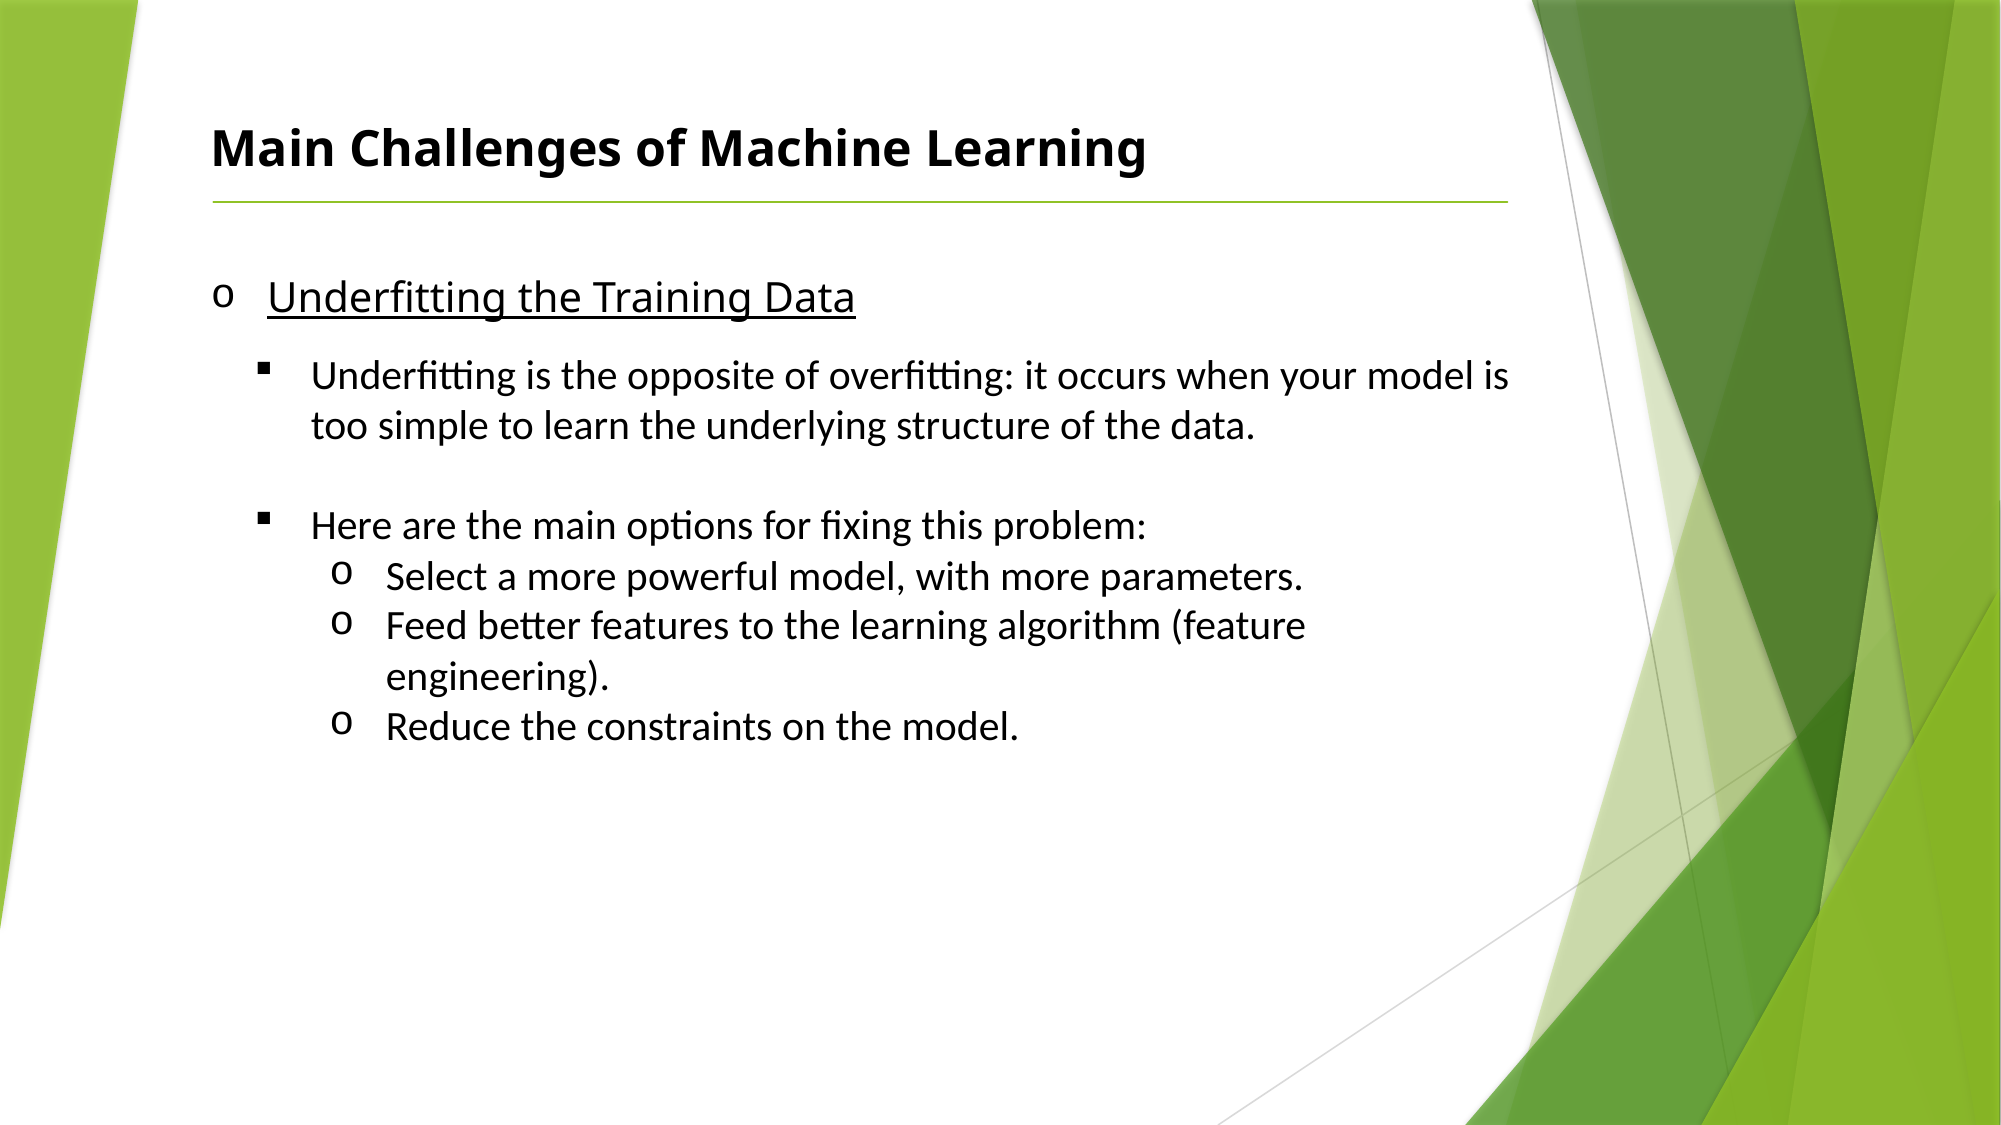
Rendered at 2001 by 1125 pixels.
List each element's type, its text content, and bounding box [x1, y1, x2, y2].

text_box Underfitting the Training Data [196, 238, 1121, 329]
text_box Main Challenges of Machine Learning [196, 108, 1188, 184]
text_box Underfitting is the opposite of overfitting: it occurs when your model is too simple to learn the underlying structure of the data. Here are the main options for fixing this problem: Select a more powerful model, with more parameters. Feed better features to the learning algorithm (feature engineering). Reduce the constraints on the model. [239, 340, 1549, 756]
